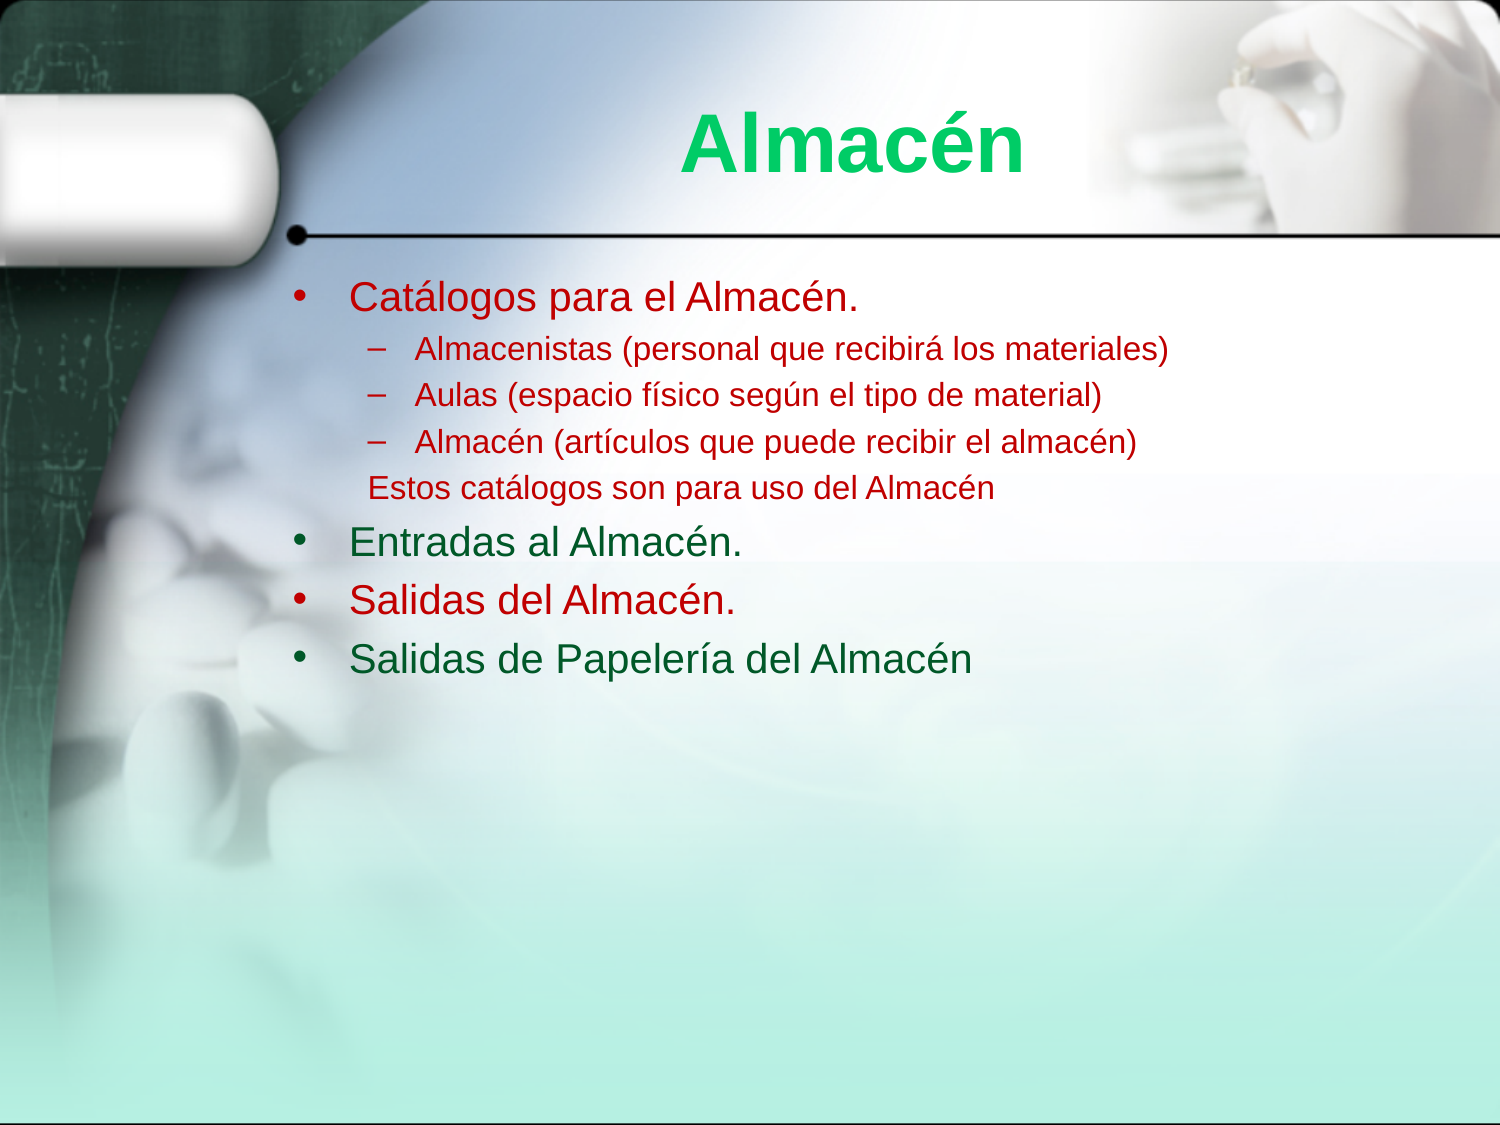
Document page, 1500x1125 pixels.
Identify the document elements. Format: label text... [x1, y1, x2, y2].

picture [0, 0, 1500, 1125]
list Catálogos para el Almacén. Almacenistas (personal que recibirá los materiales) Aulas (espacio físico según el tipo de material) Almacén (artículos que puede recibir el almacén) Estos catálogos son para uso del Almacén Entradas al Almacén. Salidas del Almacén. Salidas de Papelería del Almacén [277, 262, 1426, 1006]
title Almacén [281, 45, 1425, 233]
